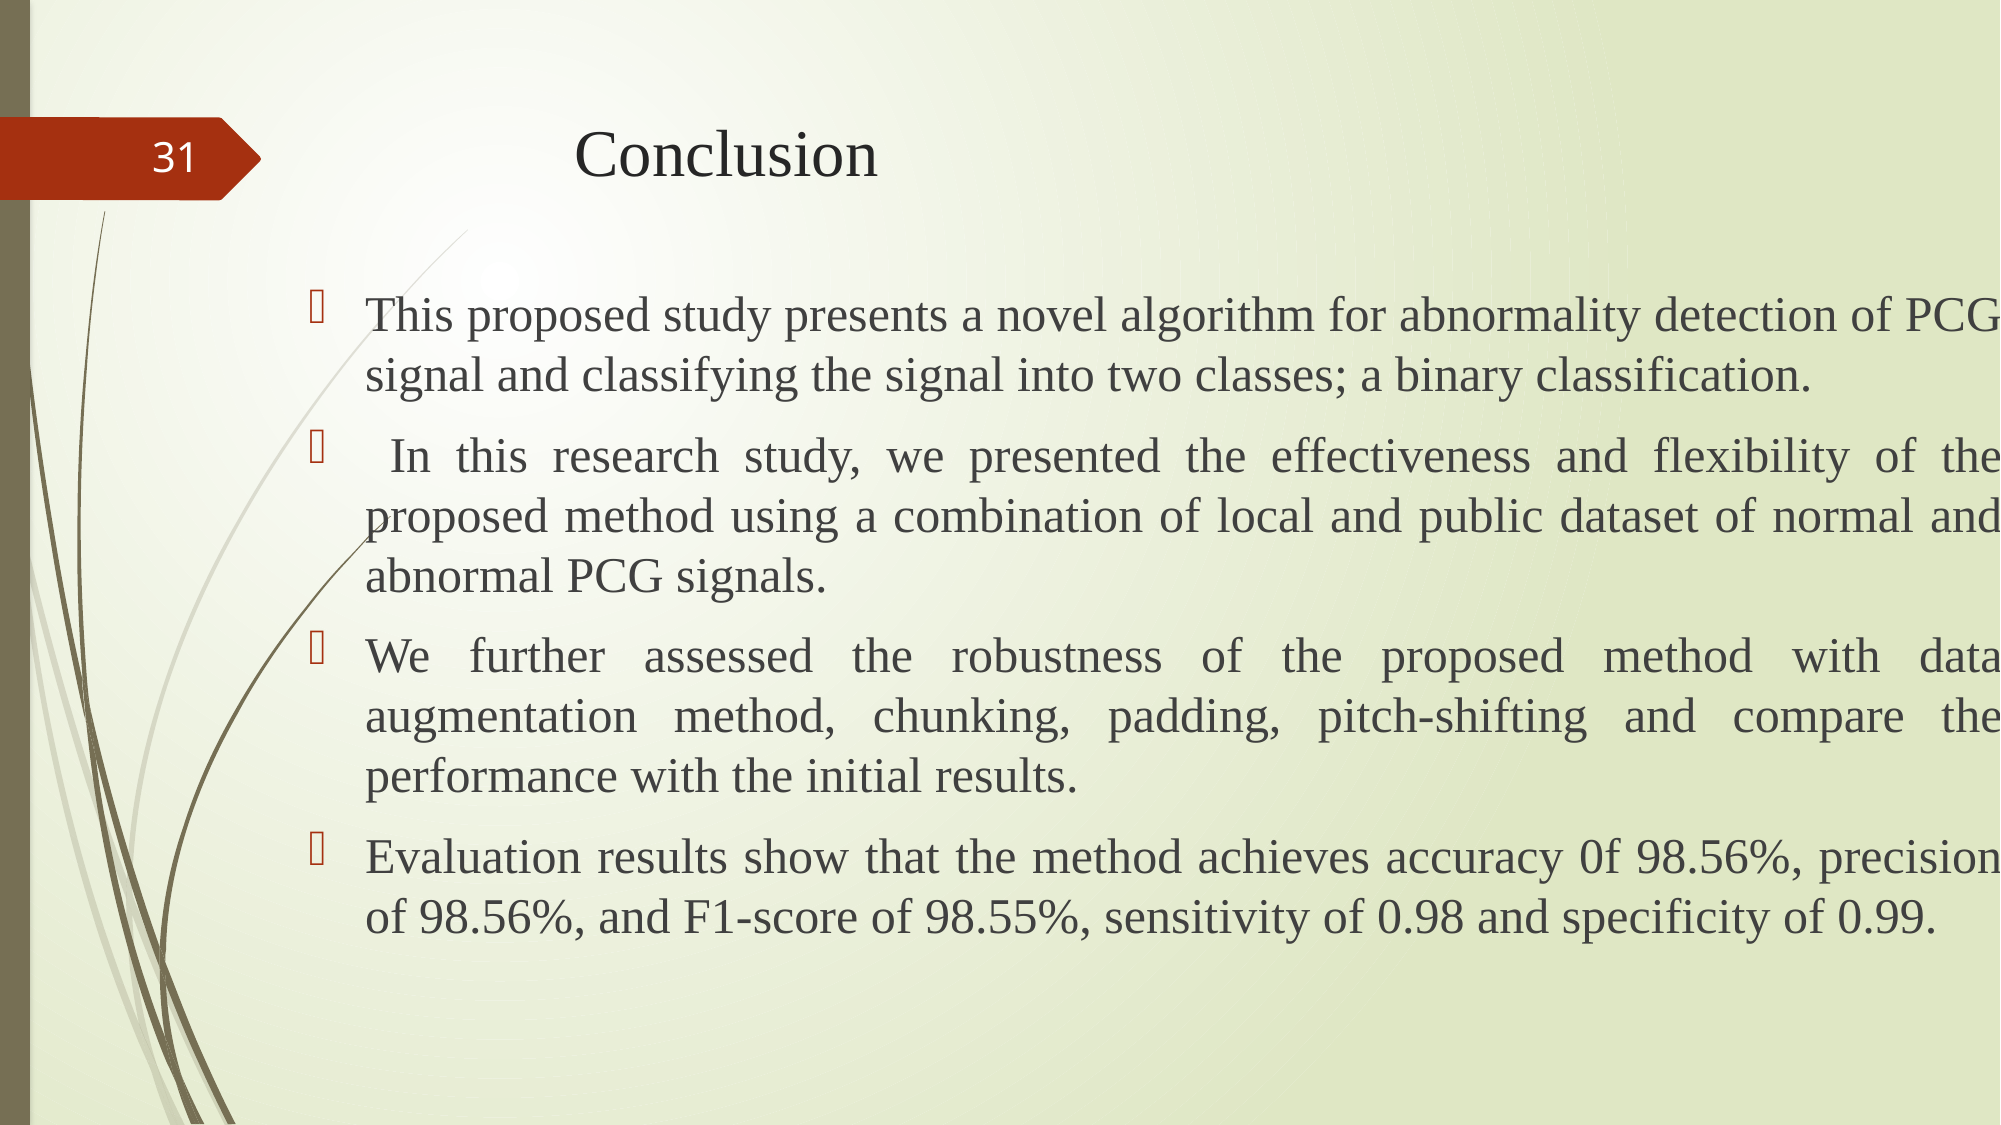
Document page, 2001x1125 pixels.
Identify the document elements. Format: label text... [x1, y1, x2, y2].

list This proposed study presents a novel algorithm for abnormality detection of PCG signal and classifying the signal into two classes; a binary classification. In this research study, we presented the effectiveness and flexibility of the proposed method using a combination of local and public dataset of normal and abnormal PCG signals. We further assessed the robustness of the proposed method with data augmentation method, chunking, padding, pitch-shifting and compare the performance with the initial results. Evaluation results show that the method achieves accuracy 0f 98.56%, precision of 98.56%, and F1-score of 98.55%, sensitivity of 0.98 and specificity of 0.99. [293, 273, 2000, 1084]
title Conclusion [425, 102, 1888, 273]
slide_number 31 [87, 129, 216, 190]
